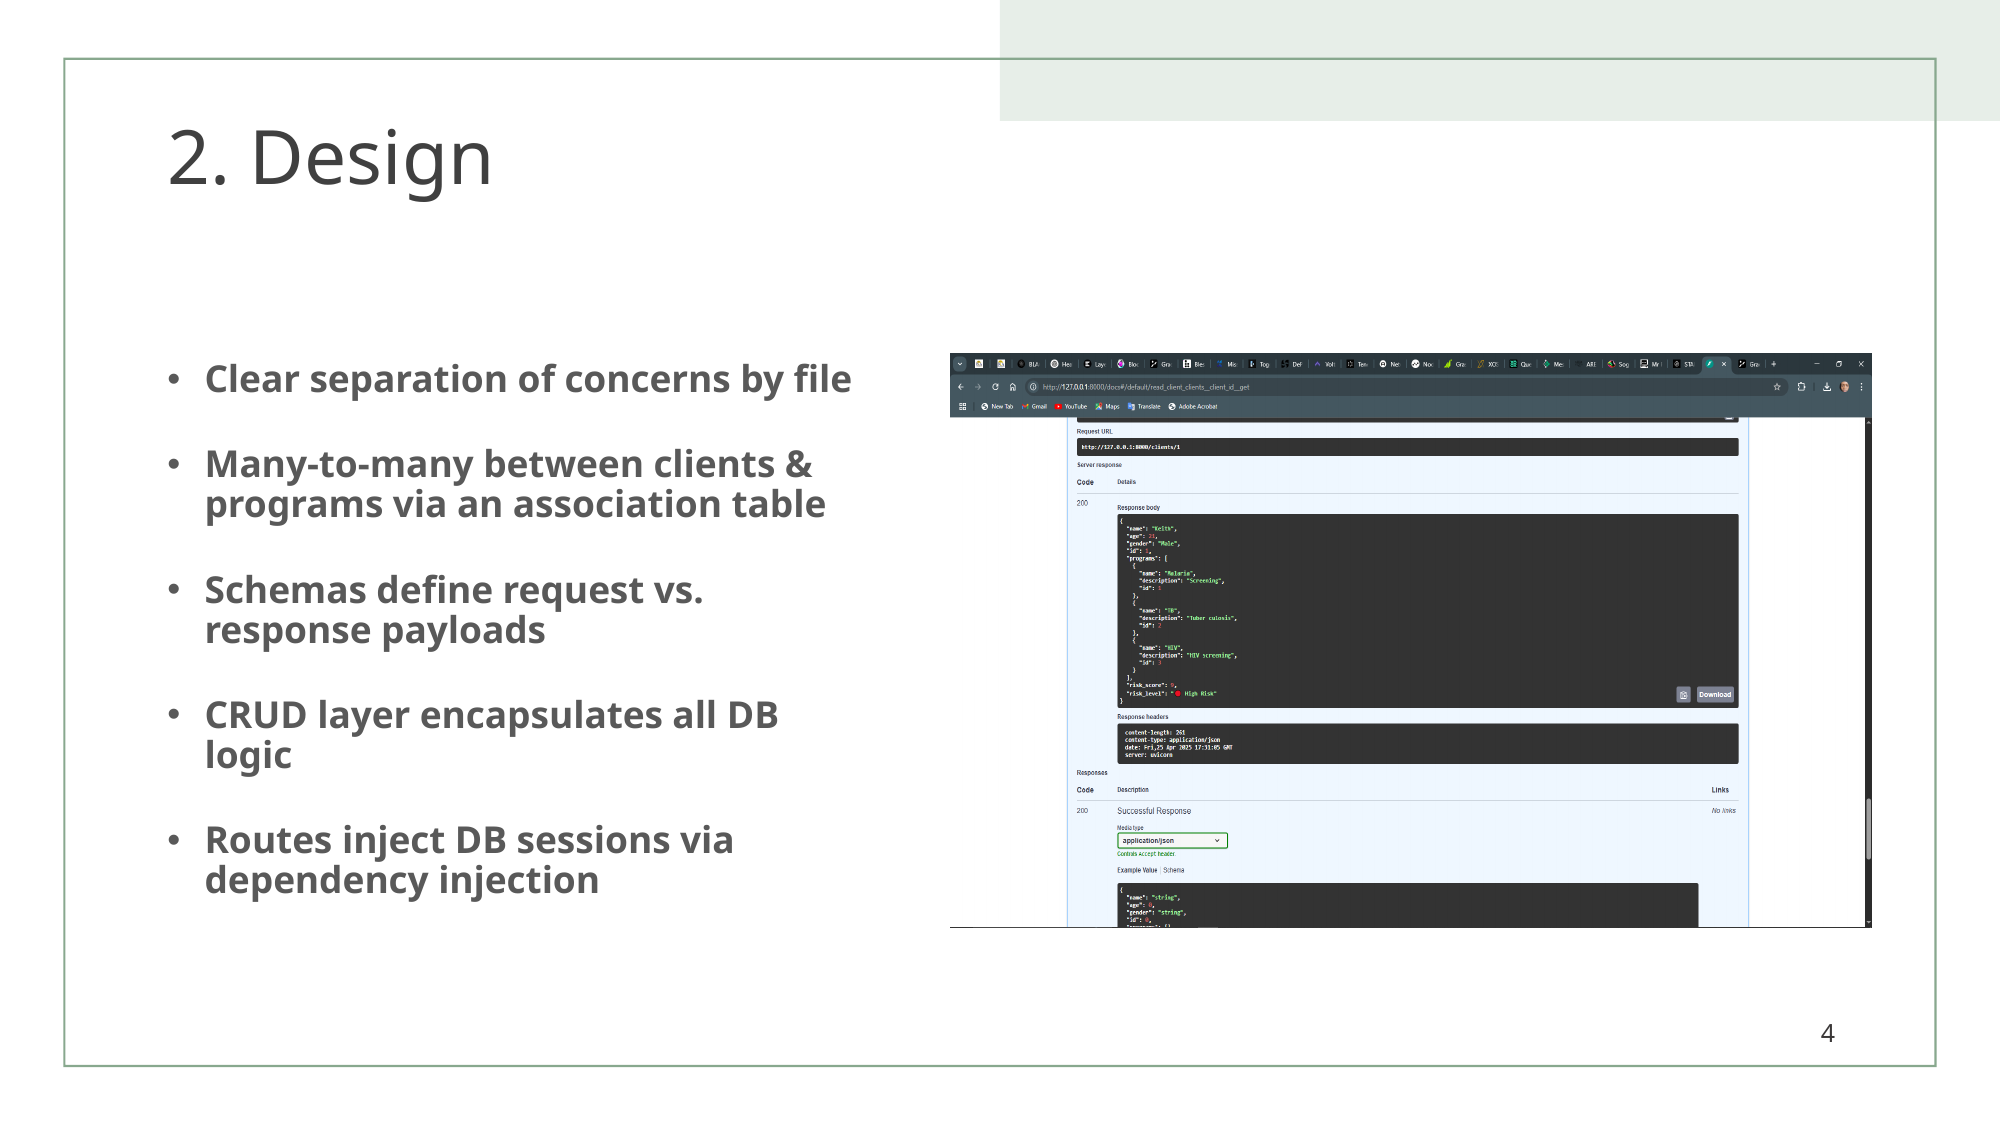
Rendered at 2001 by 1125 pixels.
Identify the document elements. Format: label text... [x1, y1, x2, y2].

slide_number 4 [1400, 1004, 1850, 1064]
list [949, 353, 1872, 928]
list Clear separation of concerns by file Many-to-many between clients & programs via an association table Schemas define request vs. response payloads CRUD layer encapsulates all DB logic Routes inject DB sessions via dependency injection [152, 353, 869, 928]
title 2. Design [152, 79, 1878, 331]
